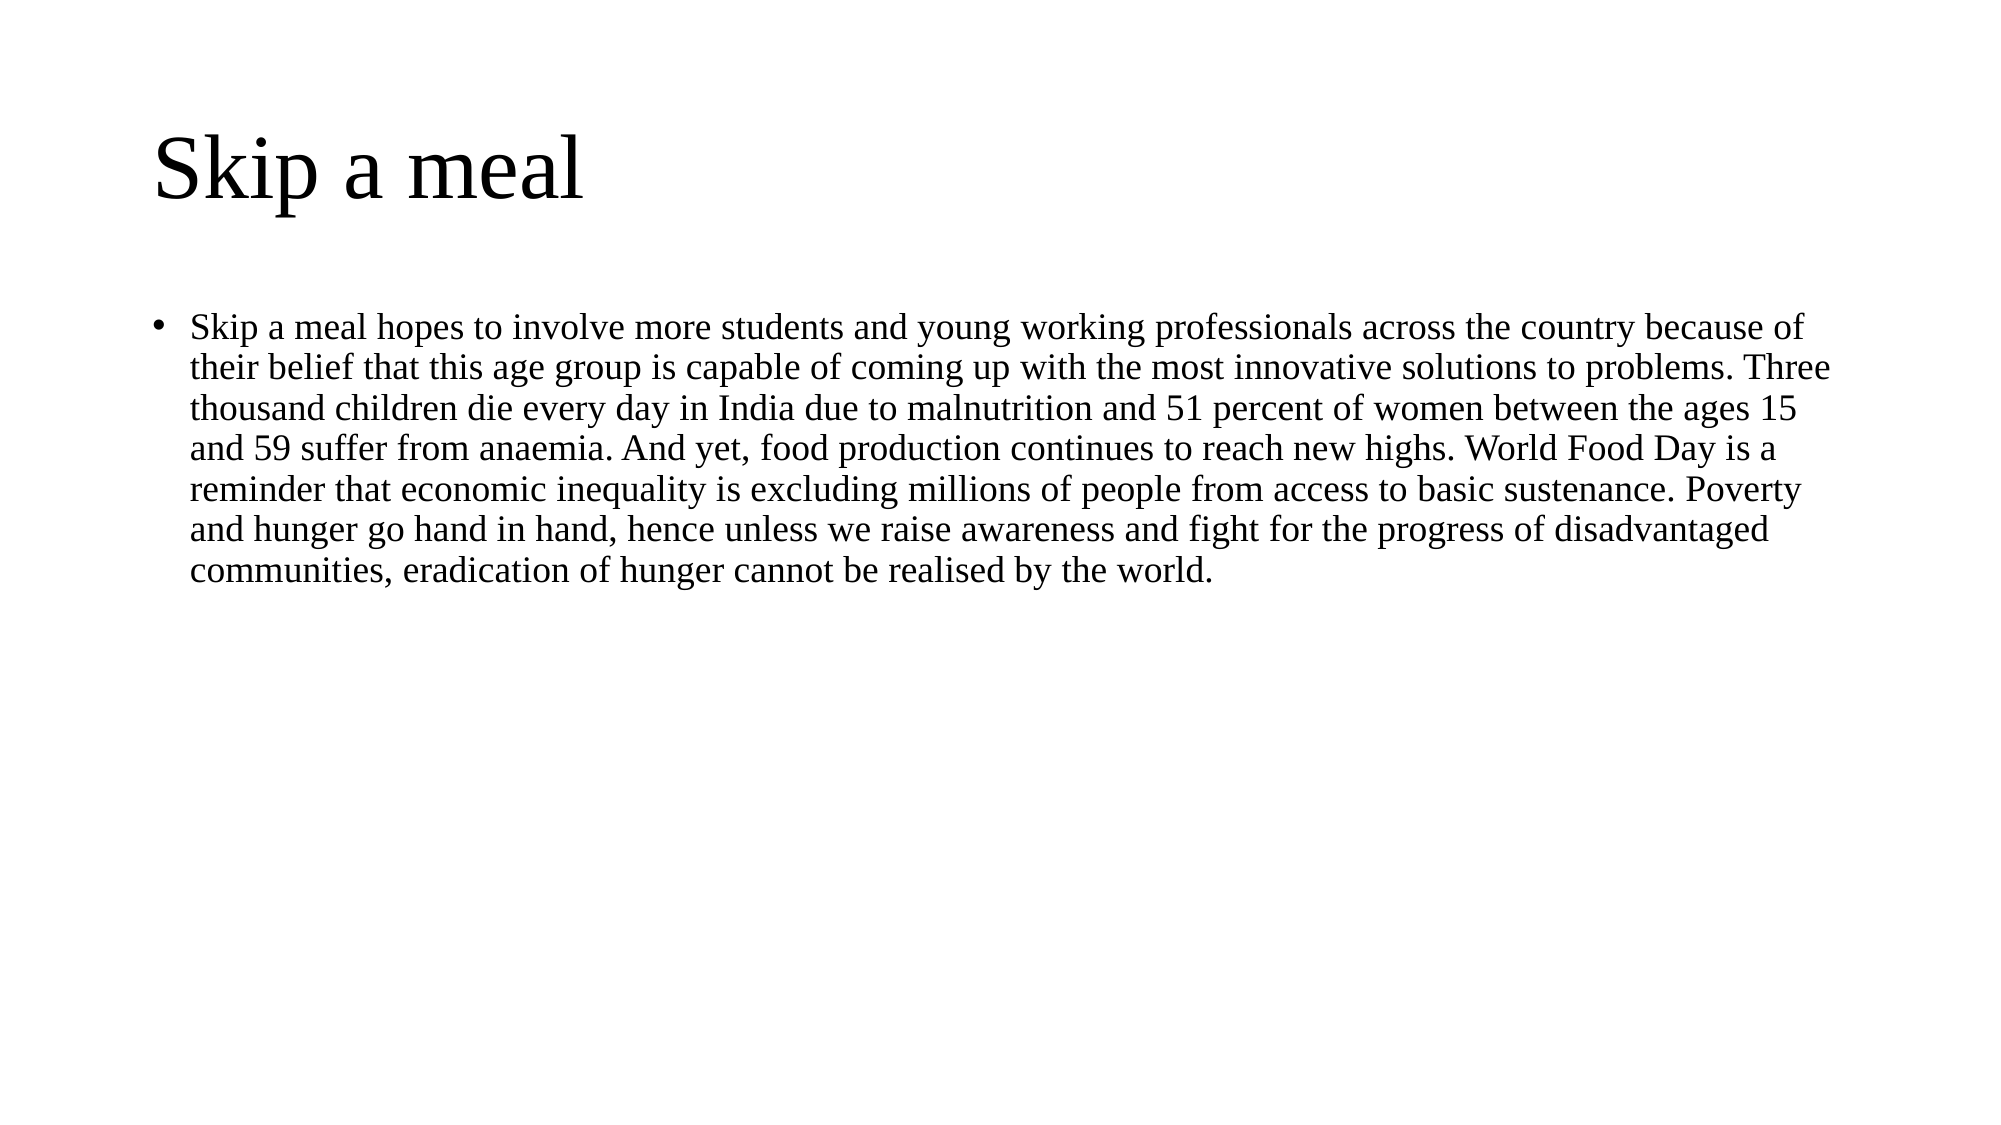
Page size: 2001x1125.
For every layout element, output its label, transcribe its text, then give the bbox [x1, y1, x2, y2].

title Skip a meal [137, 59, 1863, 278]
list Skip a meal hopes to involve more students and young working professionals across the country because of their belief that this age group is capable of coming up with the most innovative solutions to problems. Three thousand children die every day in India due to malnutrition and 51 percent of women between the ages 15 and 59 suffer from anaemia. And yet, food production continues to reach new highs. World Food Day is a reminder that economic inequality is excluding millions of people from access to basic sustenance. Poverty and hunger go hand in hand, hence unless we raise awareness and fight for the progress of disadvantaged communities, eradication of hunger cannot be realised by the world. [137, 299, 1863, 1014]
